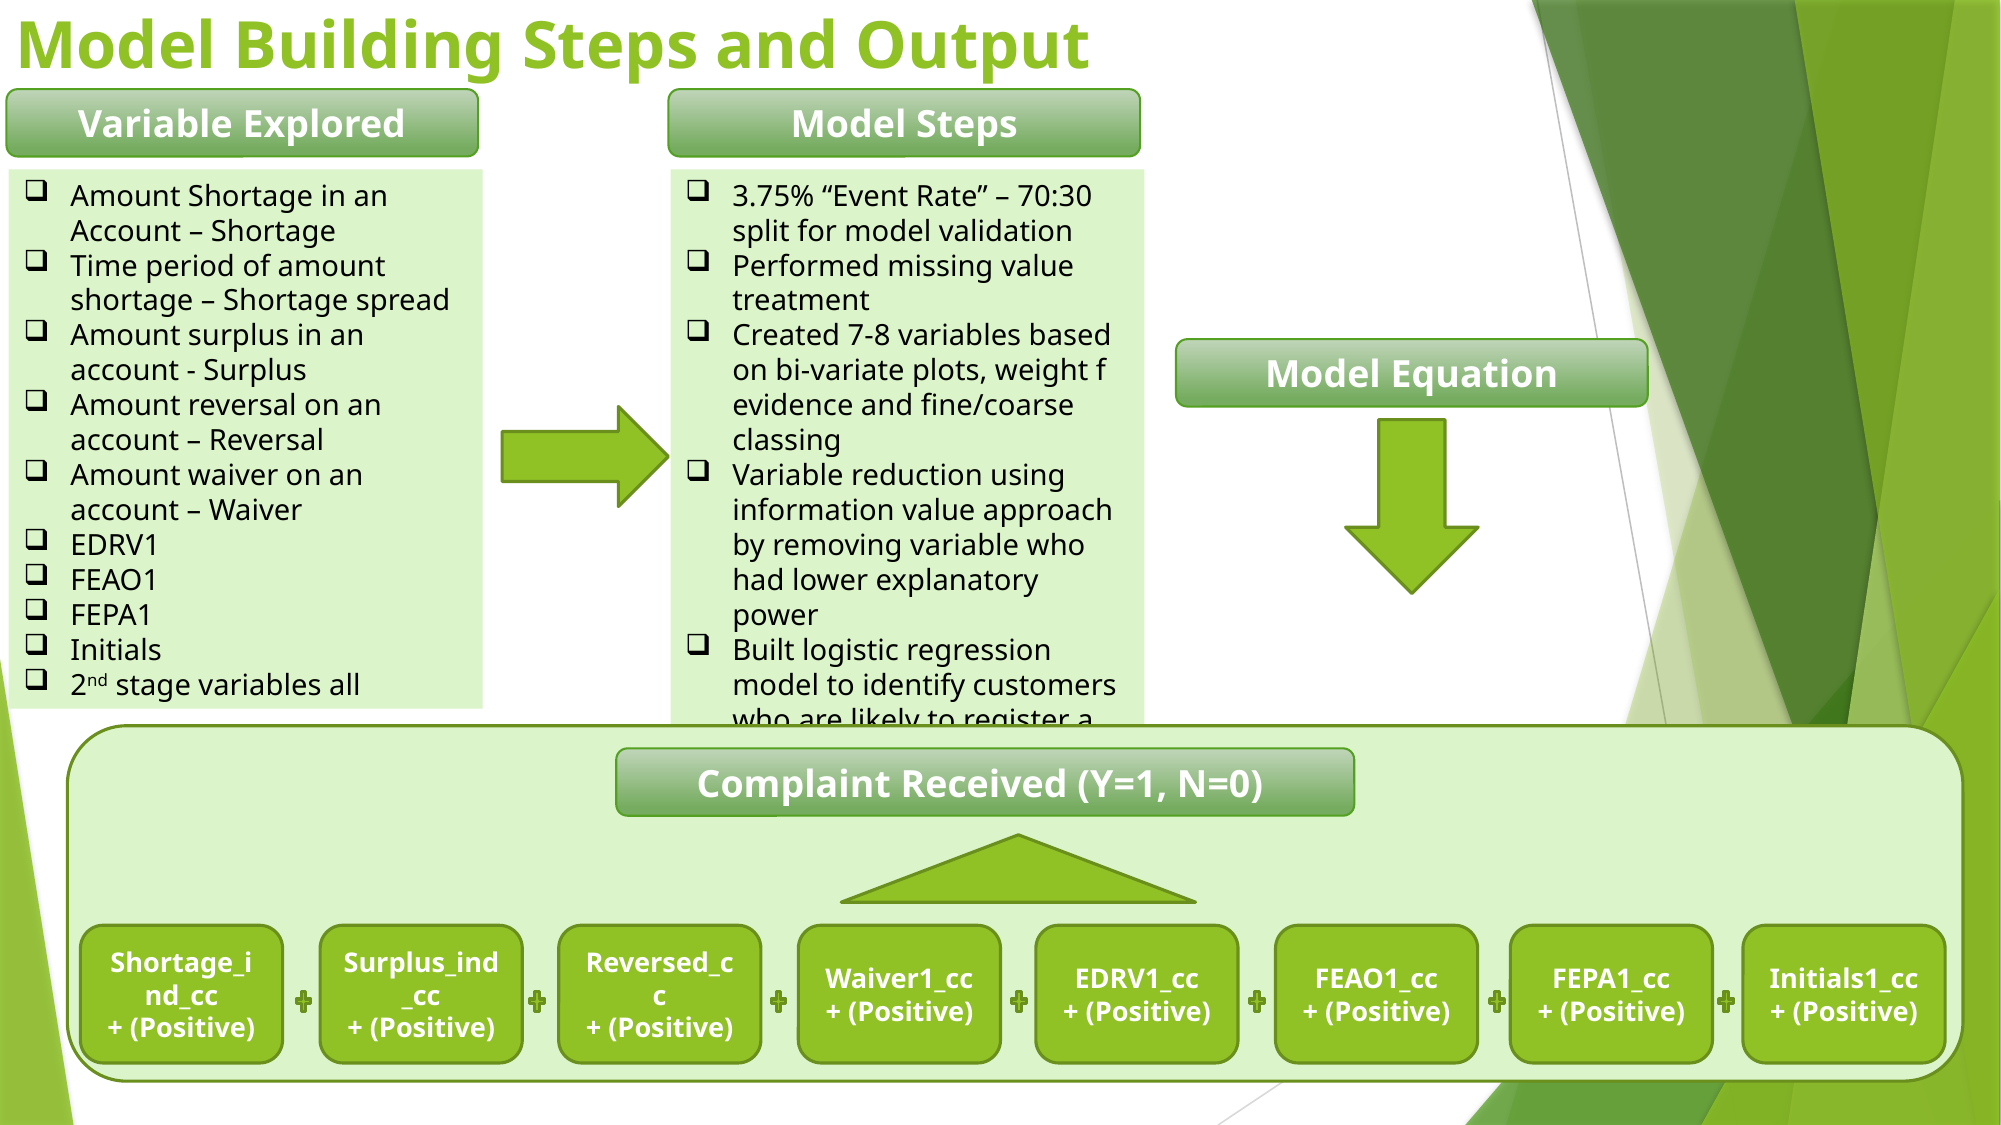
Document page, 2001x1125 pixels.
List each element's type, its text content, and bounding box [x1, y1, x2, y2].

text_box [1488, 990, 1506, 1013]
text_box Surplus_ind_cc + (Positive) [318, 923, 524, 1065]
text_box [1717, 990, 1735, 1013]
text_box [1010, 990, 1028, 1013]
text_box Amount Shortage in an Account – Shortage Time period of amount shortage – Shortage spread Amount surplus in an account - Surplus Amount reversal on an account – Reversal Amount waiver on an account – Waiver EDRV1 FEAO1 FEPA1 Initials 2nd stage variables all [8, 169, 483, 709]
text_box Waiver1_cc + (Positive) [796, 923, 1003, 1065]
text_box [839, 833, 1198, 904]
text_box Reversed_cc + (Positive) [557, 923, 763, 1065]
text_box [1248, 990, 1266, 1013]
text_box [770, 990, 787, 1013]
text_box FEPA1_cc + (Positive) [1508, 923, 1715, 1065]
text_box [1344, 418, 1480, 595]
text_box [528, 990, 546, 1013]
text_box Model Equation [1174, 338, 1649, 408]
text_box Initials1_cc + (Positive) [1741, 923, 1947, 1065]
text_box Model Steps [667, 88, 1142, 158]
text_box 3.75% “Event Rate” – 70:30 split for model validation Performed missing value treatment Created 7-8 variables based on bi-variate plots, weight f evidence and fine/coarse classing Variable reduction using information value approach by removing variable who had lower explanatory power Built logistic regression model to identify customers who are likely to register a complaint [670, 169, 1145, 724]
title Model Building Steps and Output [0, 0, 1522, 90]
text_box [295, 990, 312, 1013]
text_box FEAO1_cc + (Positive) [1273, 923, 1480, 1065]
text_box [65, 724, 1965, 1083]
text_box Complaint Received (Y=1, N=0) [615, 747, 1356, 817]
text_box Variable Explored [5, 88, 480, 158]
text_box EDRV1_cc + (Positive) [1034, 923, 1240, 1065]
text_box Shortage_ind_cc + (Positive) [78, 923, 285, 1065]
text_box [500, 405, 670, 508]
